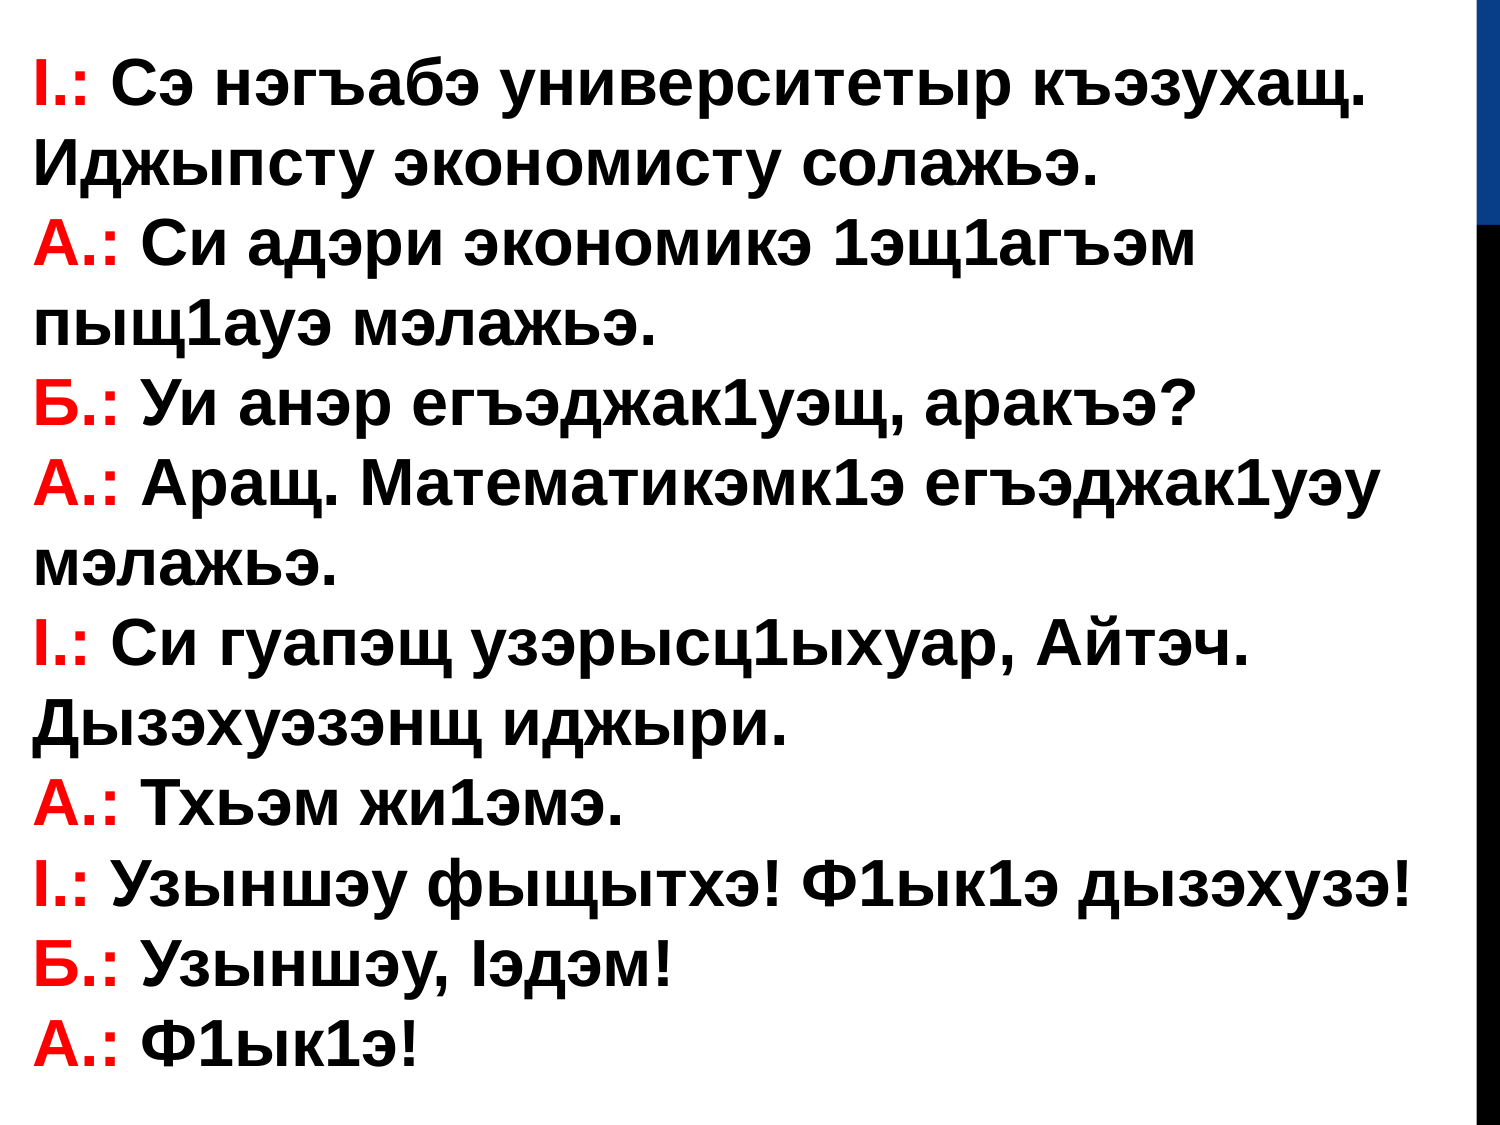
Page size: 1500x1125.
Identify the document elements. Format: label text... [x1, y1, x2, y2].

list I.: Сэ нэгъабэ университетыр къэзухащ. Иджыпсту экономисту солажьэ. А.: Си адэри экономикэ 1эщ1агъэм пыщ1ауэ мэлажьэ. Б.: Уи анэр егъэджак1уэщ, аракъэ? А.: Аращ. Математикэмк1э егъэджак1уэу мэлажьэ. I.: Си гуапэщ узэрысц1ыхуар, Айтэч. Дызэхуэзэнщ иджыри. А.: Тхьэм жи1эмэ. I.: Узыншэу фыщытхэ! Ф1ык1э дызэхузэ! Б.: Узыншэу, Iэдэм! А.: Ф1ык1э! [17, 30, 1471, 1088]
